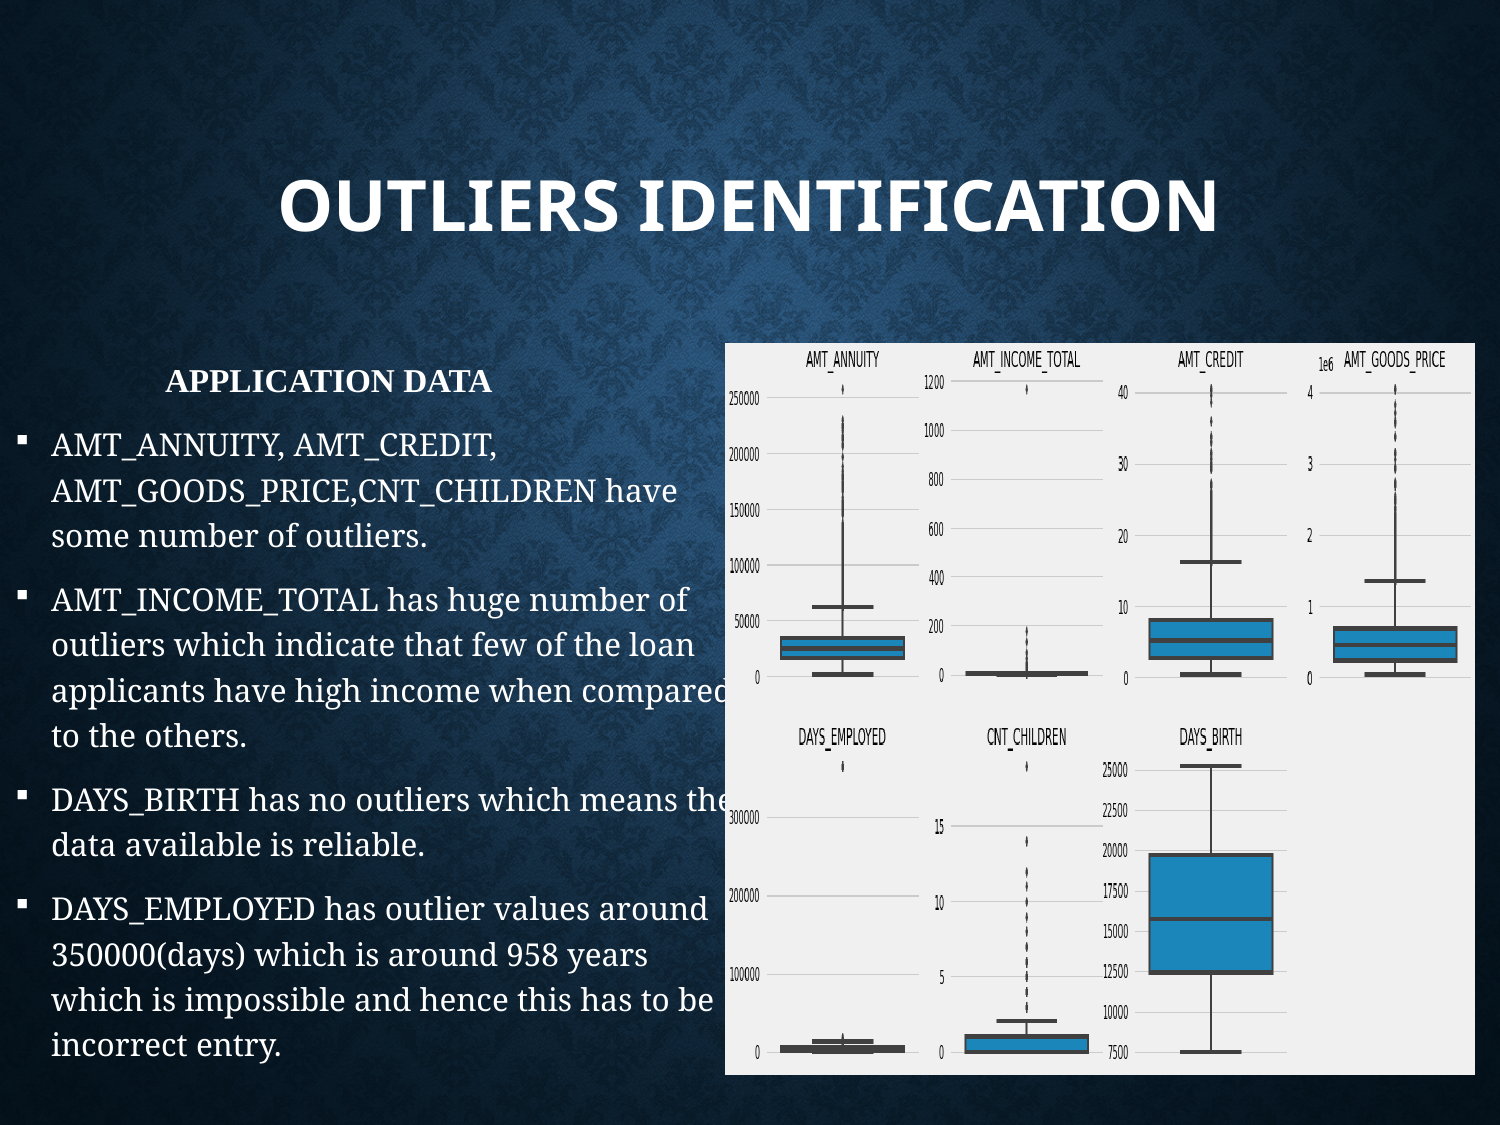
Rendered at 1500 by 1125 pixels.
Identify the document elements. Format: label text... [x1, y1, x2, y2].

picture [724, 343, 1476, 1076]
title OUTLIERS IDENTIFICATION [112, 99, 1387, 318]
list APPLICATION DATA AMT_ANNUITY, AMT_CREDIT, AMT_GOODS_PRICE,CNT_CHILDREN have some number of outliers. AMT_INCOME_TOTAL has huge number of outliers which indicate that few of the loan applicants have high income when compared to the others. DAYS_BIRTH has no outliers which means the data available is reliable. DAYS_EMPLOYED has outlier values around 350000(days) which is around 958 years which is impossible and hence this has to be incorrect entry. [0, 343, 724, 1075]
